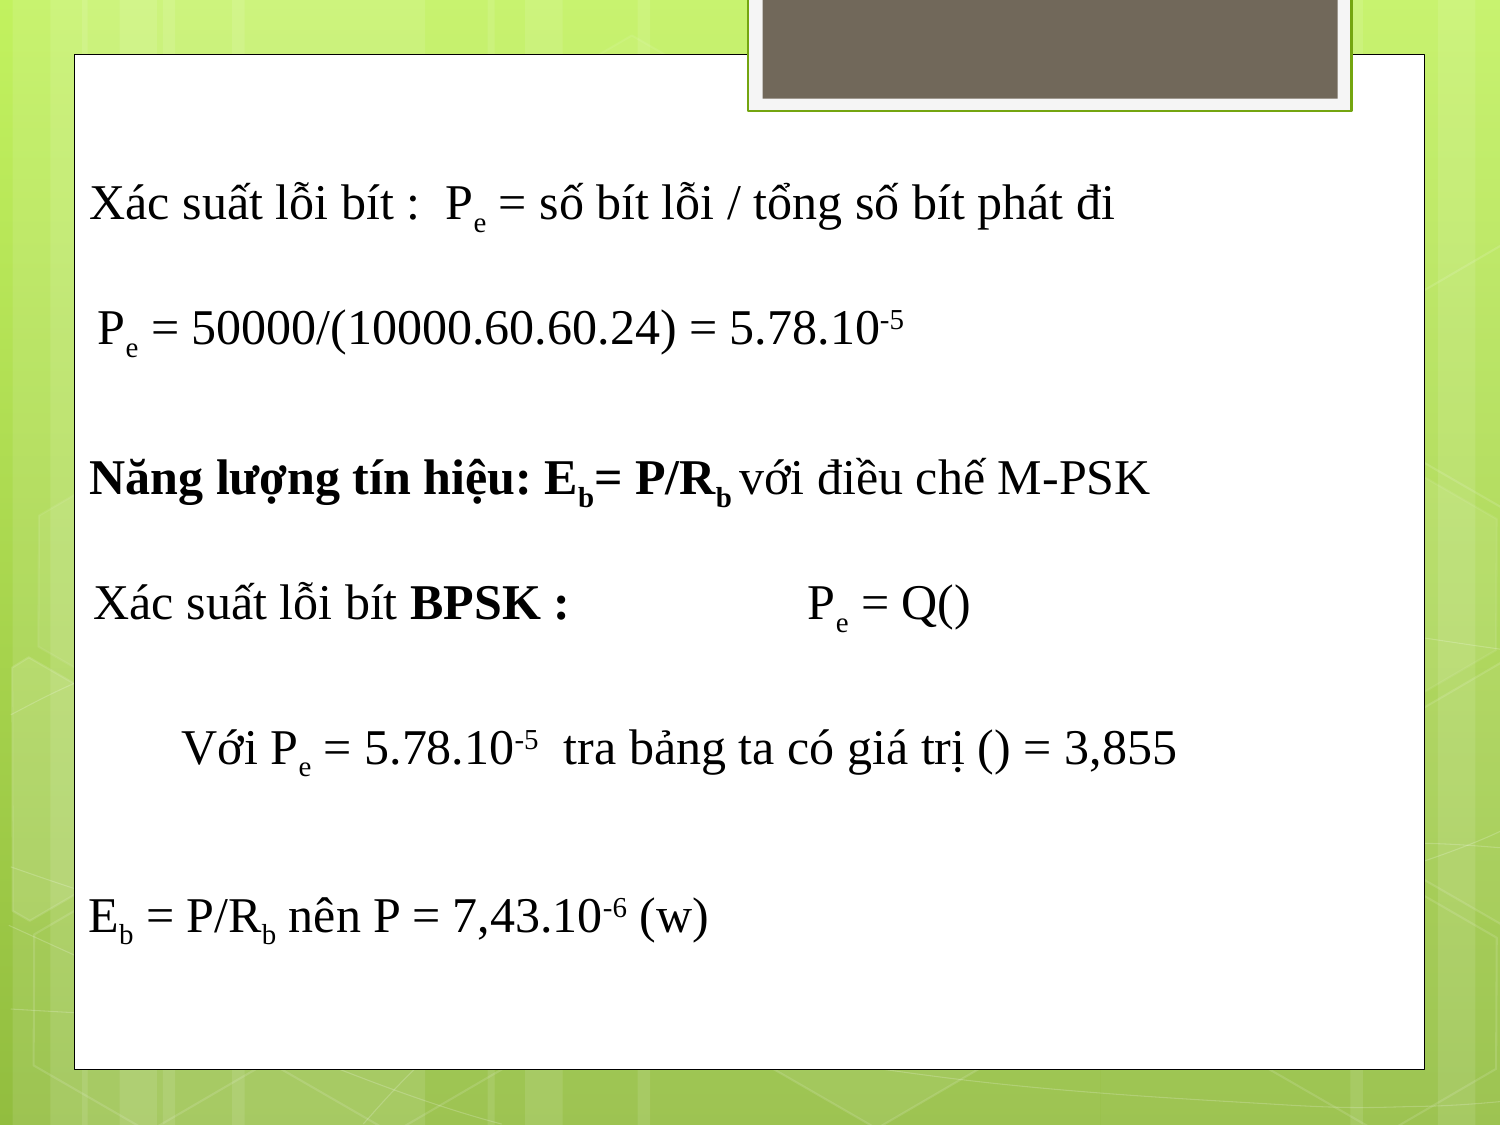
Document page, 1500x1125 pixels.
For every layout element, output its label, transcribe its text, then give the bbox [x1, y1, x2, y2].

text_box Eb = P/Rb nên P = 7,43.10-6 (w) [73, 874, 1425, 958]
text_box Năng lượng tín hiệu: Eb= P/Rb với điều chế M-PSK [74, 437, 1425, 521]
text_box Pe = 50000/(10000.60.60.24) = 5.78.10-5 [83, 287, 1425, 371]
text_box Xác suất lỗi bít : Pe = số bít lỗi / tổng số bít phát đi [74, 162, 1425, 246]
